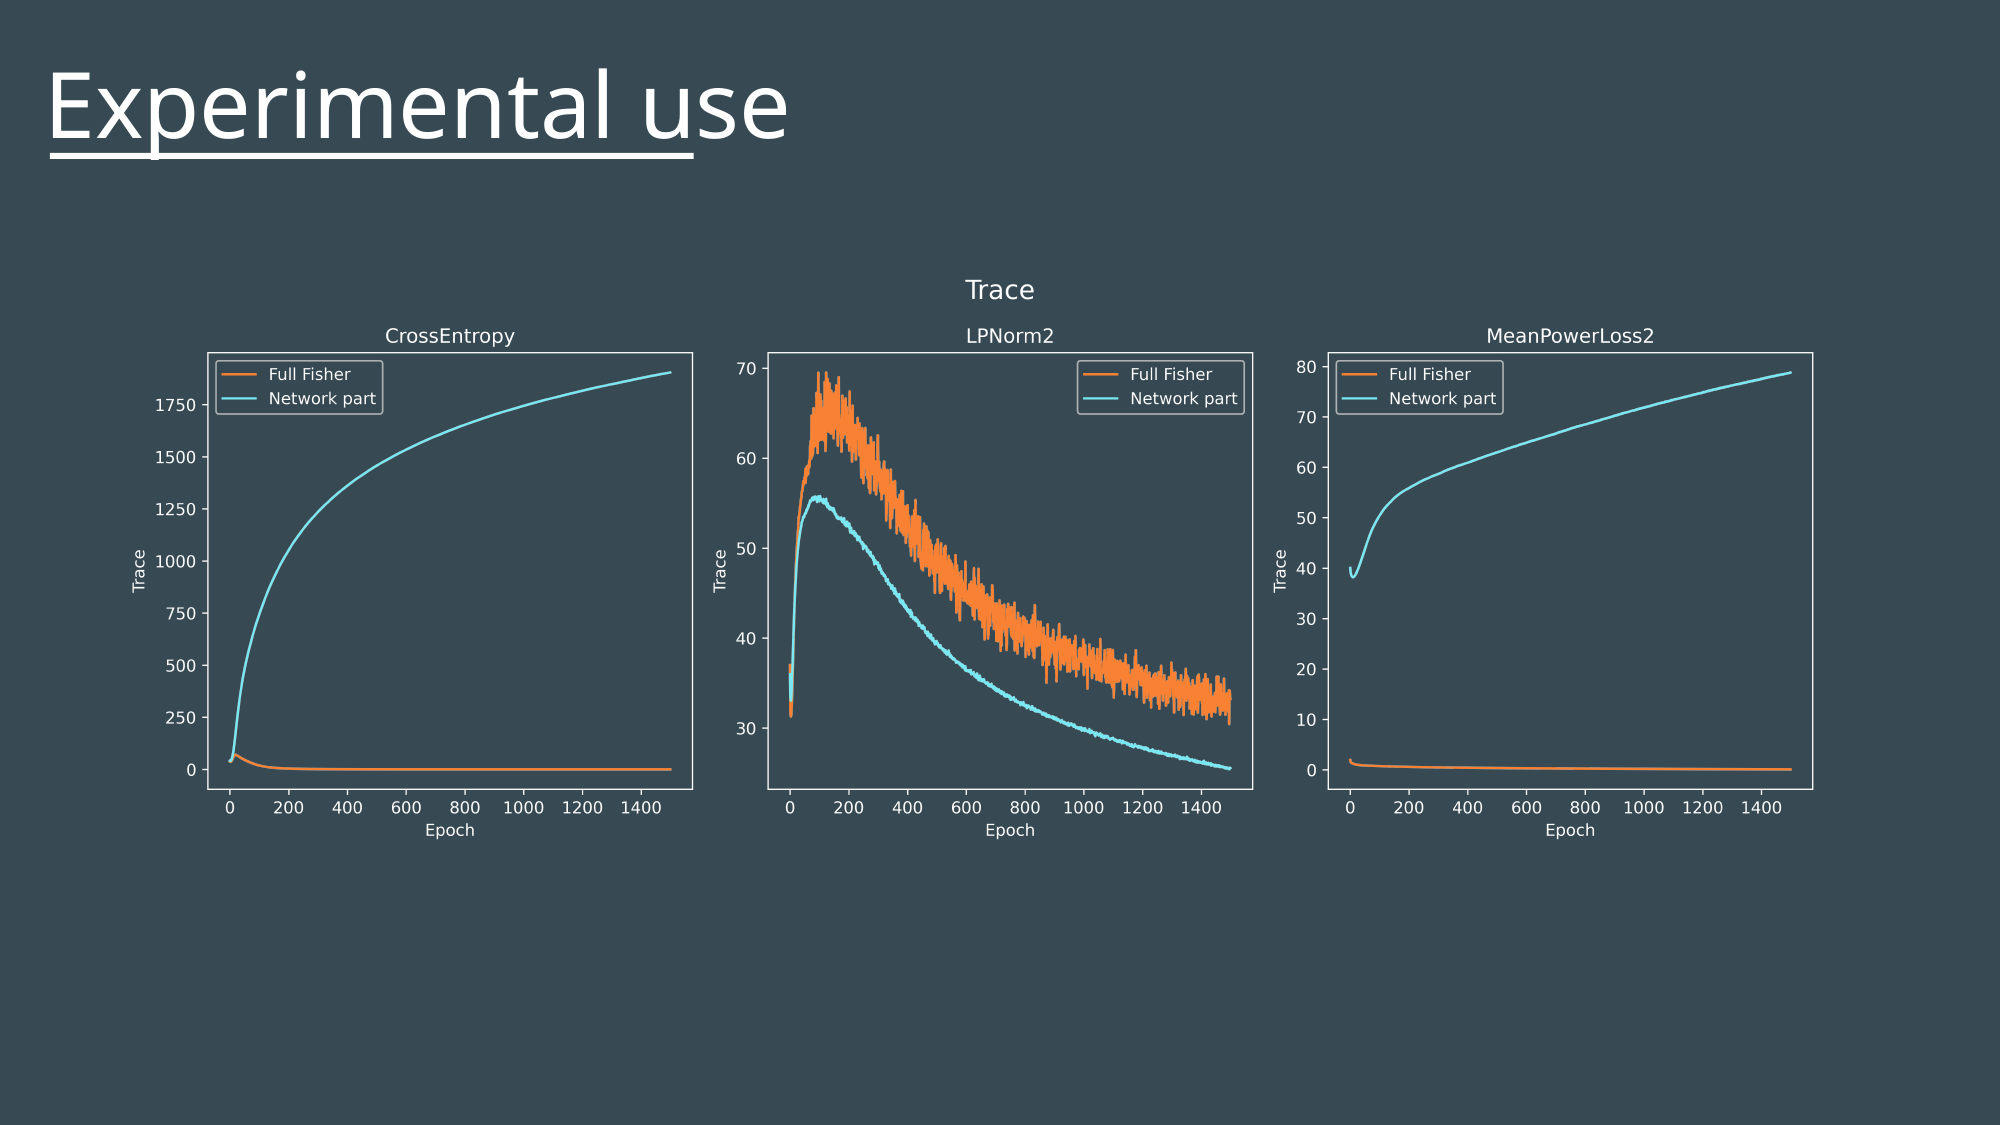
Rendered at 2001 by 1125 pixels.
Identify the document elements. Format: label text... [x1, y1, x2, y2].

picture [113, 266, 1887, 859]
title Experimental use [29, 0, 1755, 218]
text_box [48, 151, 695, 160]
